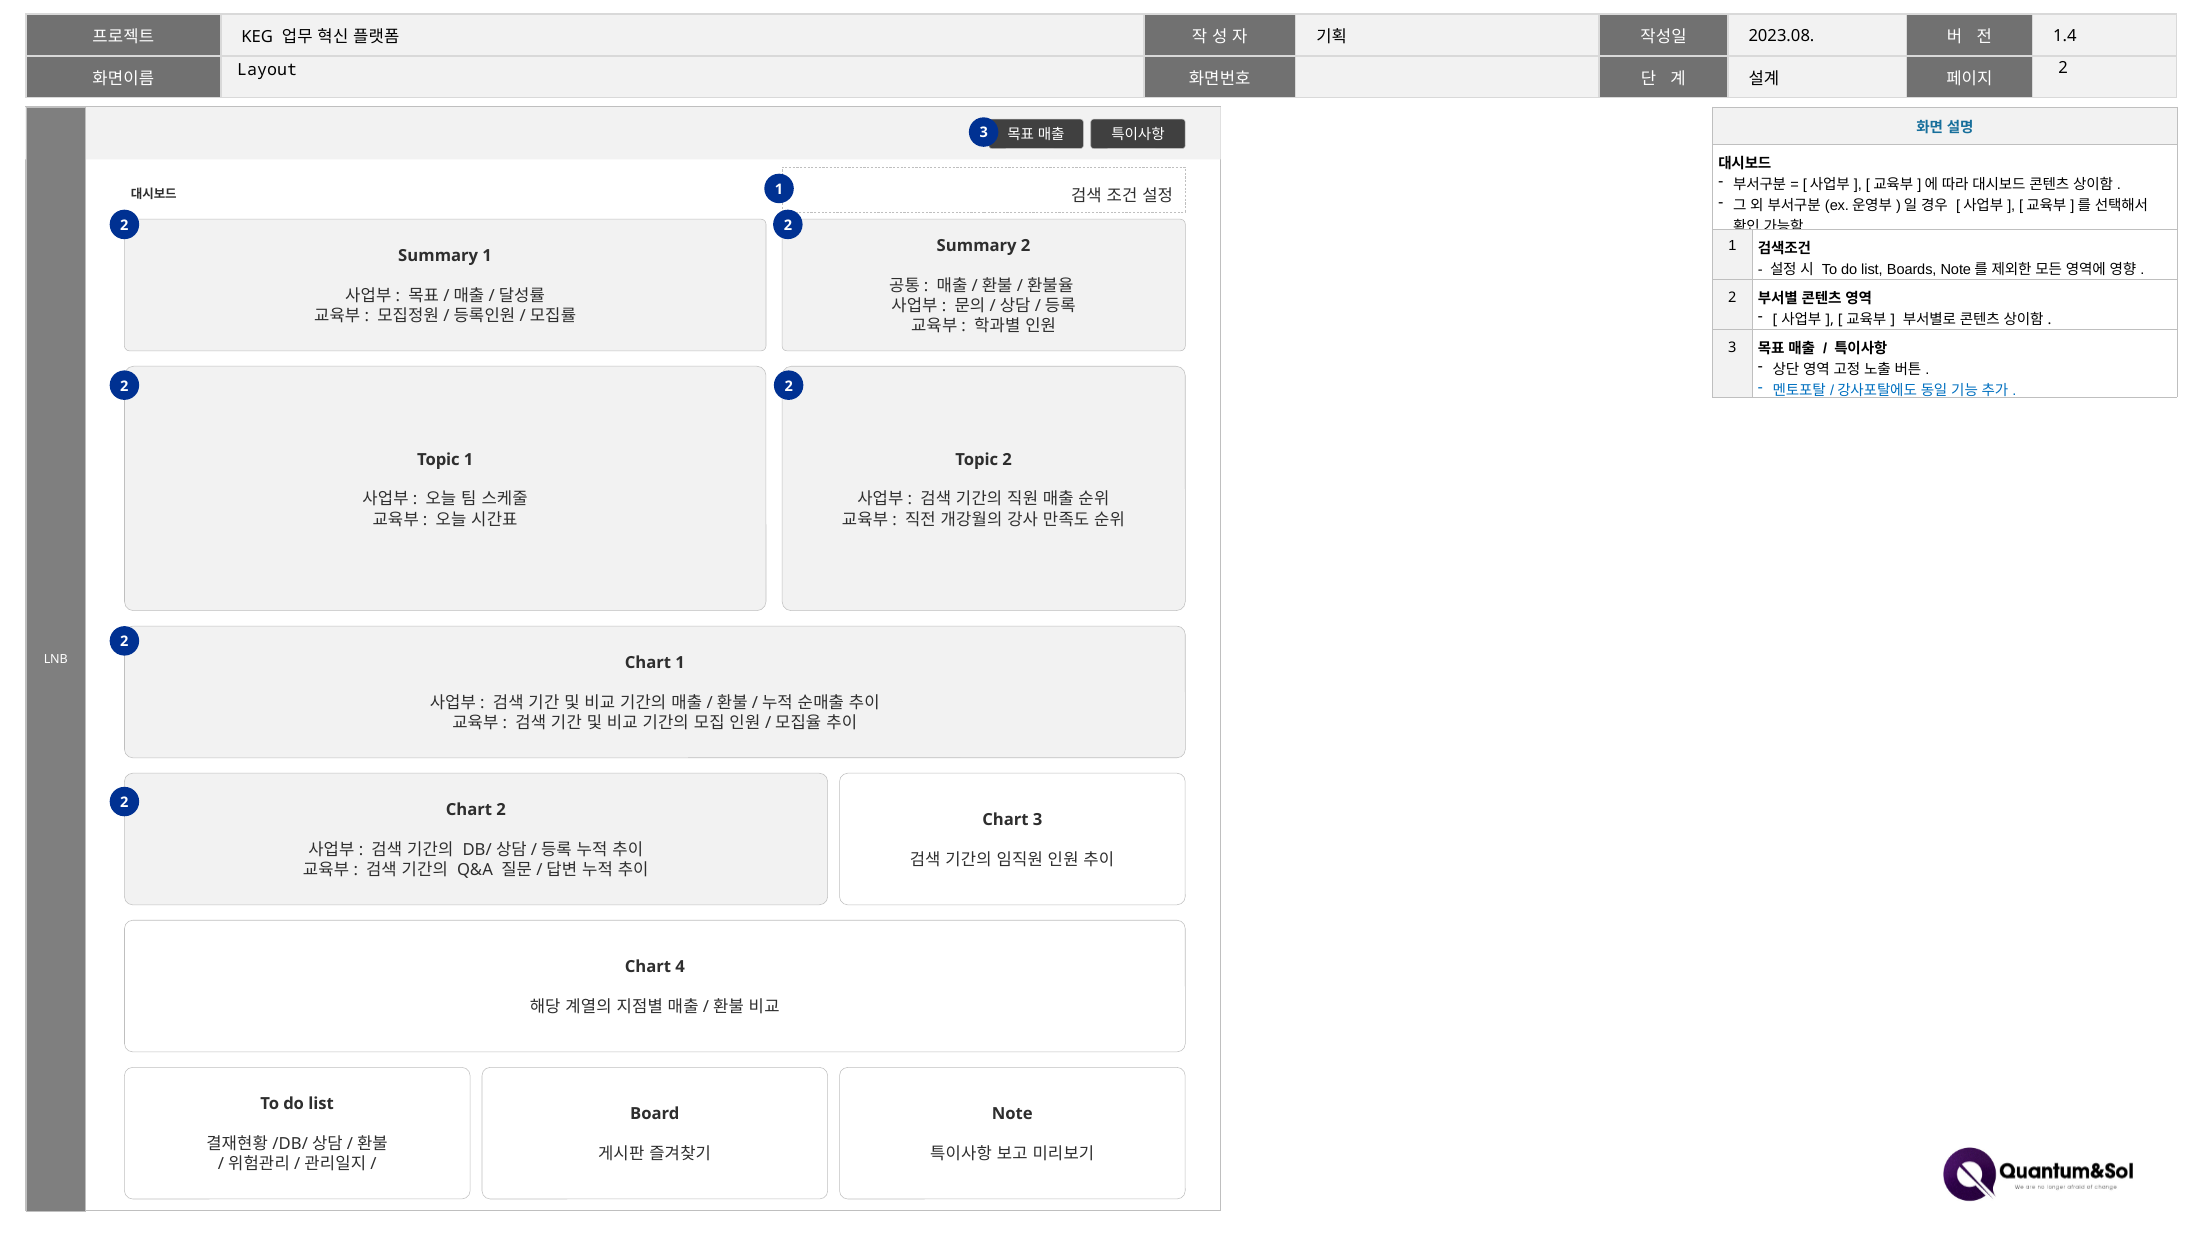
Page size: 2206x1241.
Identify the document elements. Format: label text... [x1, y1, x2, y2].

title Layout [220, 56, 799, 81]
text_box 검색 조건 설정 [782, 167, 1186, 212]
table_cell 검색조건 - 설정 시 To do list, Boards, Note를 제외한 모든 영역에 영향. [1753, 230, 2177, 279]
table_cell 2 [1713, 280, 1752, 329]
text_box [124, 218, 1186, 1200]
text_box 1 [764, 173, 794, 204]
table_cell 부서별 콘텐츠 영역 [사업부], [교육부] 부서별로 콘텐츠 상이함. [1753, 280, 2177, 329]
text_box 2 [109, 787, 119, 816]
picture [1941, 1146, 2137, 1202]
text_box 2 [109, 371, 119, 399]
table_cell 목표 매출 / 특이사항 상단 영역 고정 노출 버튼. 멘토포탈/강사포탈에도 동일 기능 추가. [1753, 330, 2177, 397]
table_header 화면 설명 [1713, 108, 2177, 144]
text_box 3 [968, 117, 999, 147]
text_box 목표 매출 [989, 119, 1084, 149]
text_box 특이사항 [1090, 119, 1186, 149]
text_box 2 [109, 627, 119, 655]
slide_number 1 [2043, 56, 2152, 80]
table_cell 1 [1713, 230, 1752, 279]
table_cell 대시보드 부서구분= [사업부], [교육부]에 따라 대시보드 콘텐츠 상이함. 그 외 부서구분(ex.운영부)일 경우 [사업부], [교육부]를 선택해서 확인 가능함. [1713, 145, 2177, 229]
text_box 2 [775, 209, 801, 217]
table_cell 3 [1713, 330, 1752, 397]
text_box 2 [109, 209, 138, 239]
